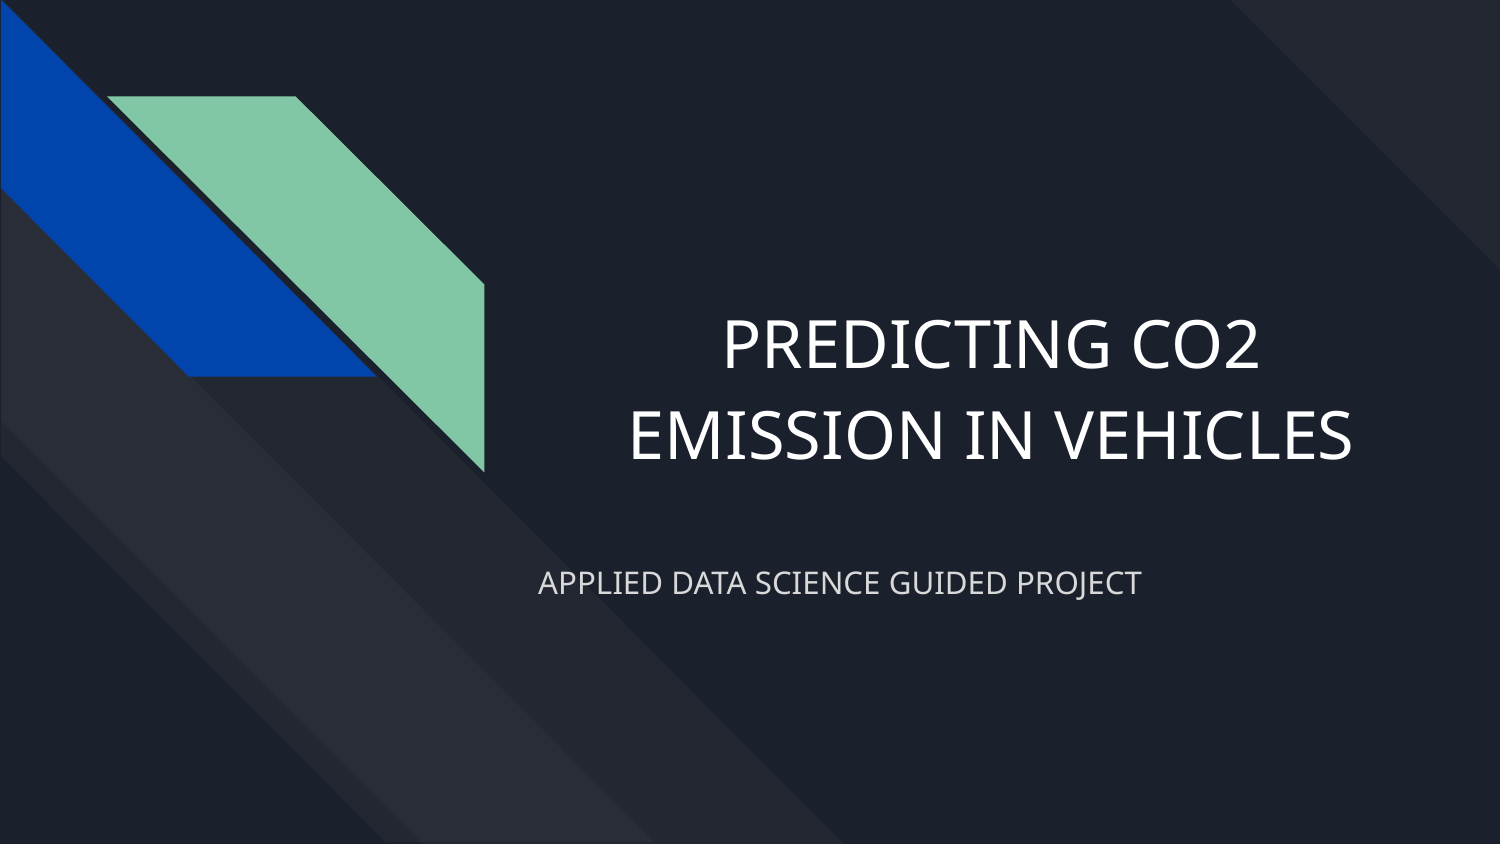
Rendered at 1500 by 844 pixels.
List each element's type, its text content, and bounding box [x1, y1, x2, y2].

subtitle APPLIED DATA SCIENCE GUIDED PROJECT [20, 555, 1155, 771]
title PREDICTING CO2 EMISSION IN VEHICLES [580, 258, 1404, 518]
